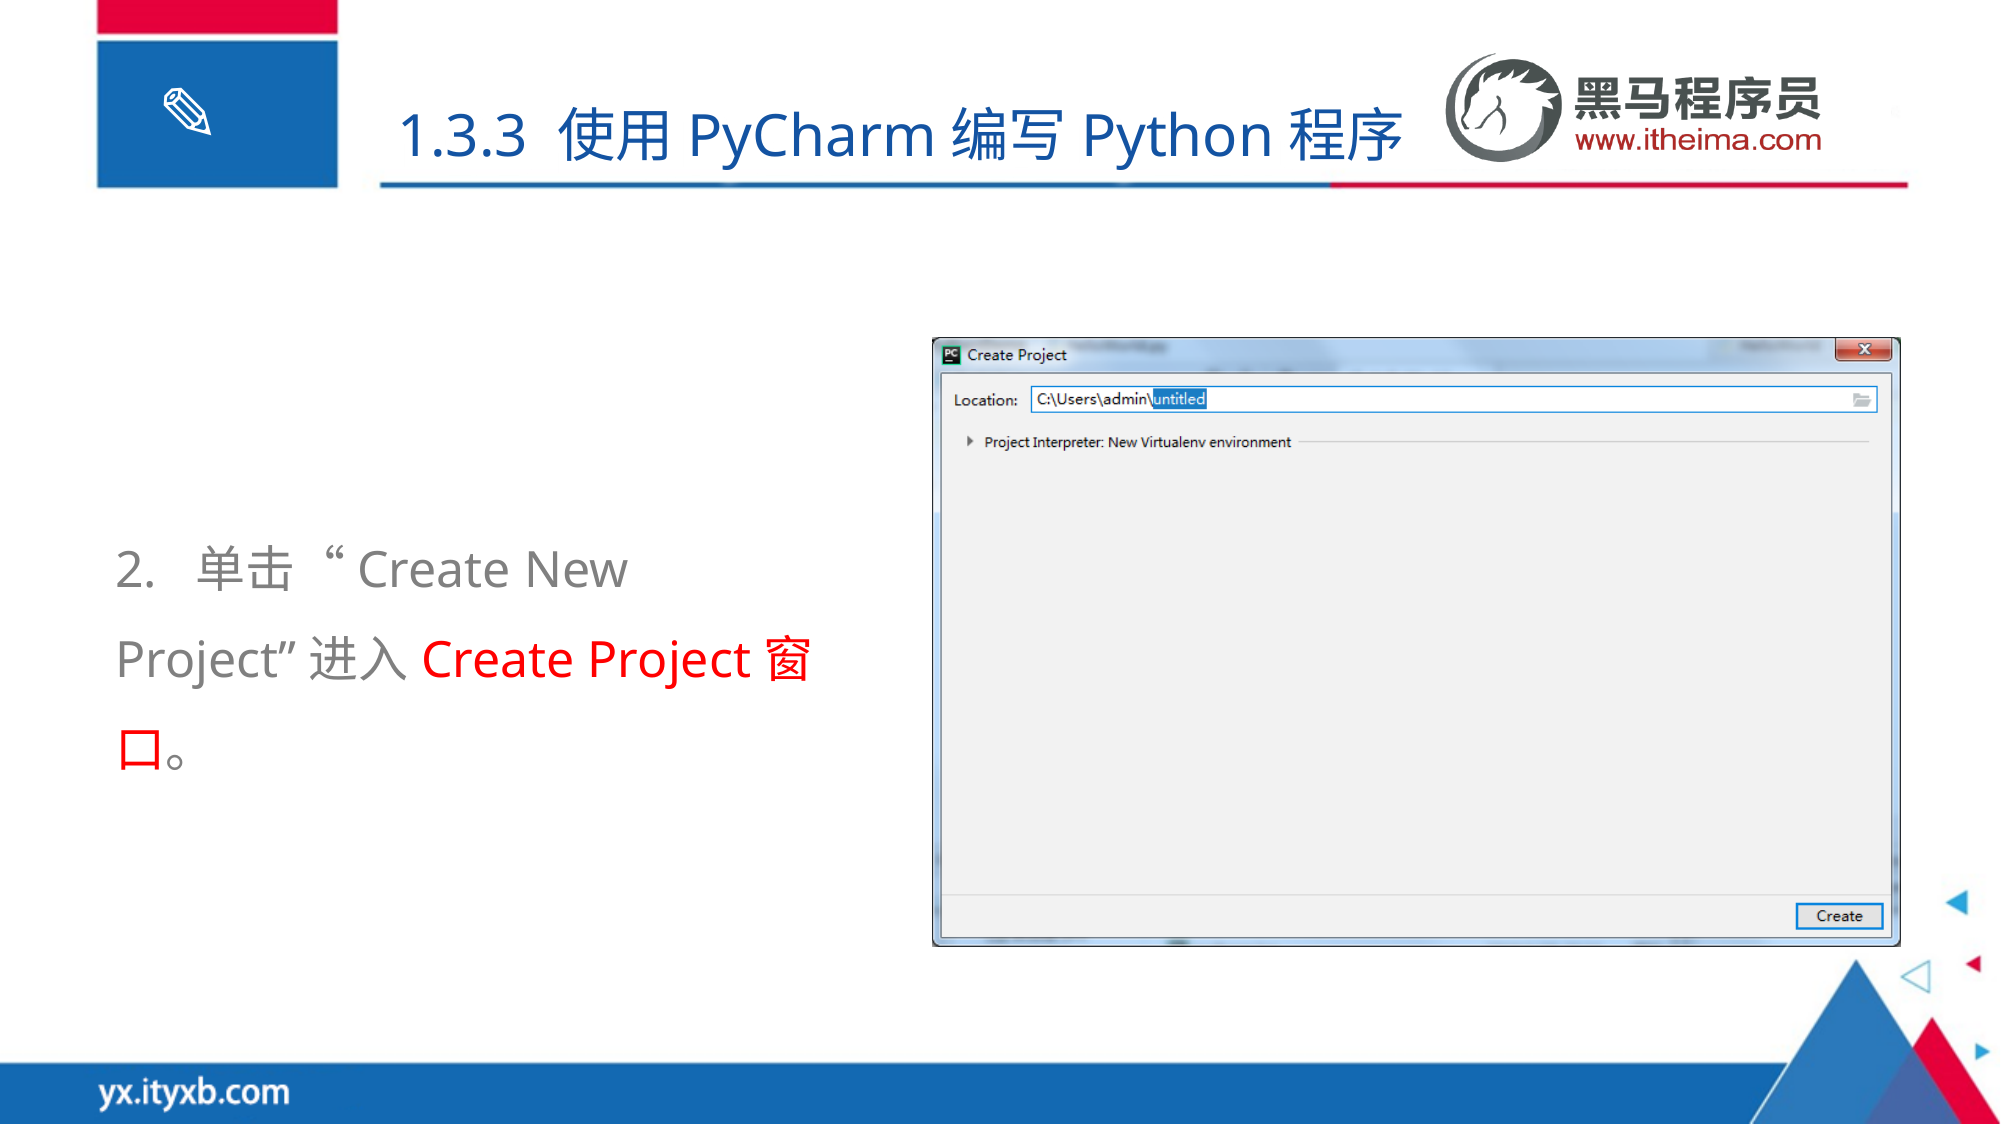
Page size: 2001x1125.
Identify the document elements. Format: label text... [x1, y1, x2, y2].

text_box 2. 单击“Create New Project”进入Create Project窗口。 [100, 541, 875, 743]
text_box 1.3.3 使用PyCharm编写Python程序 [382, 98, 1754, 177]
picture [0, 0, 2001, 1124]
